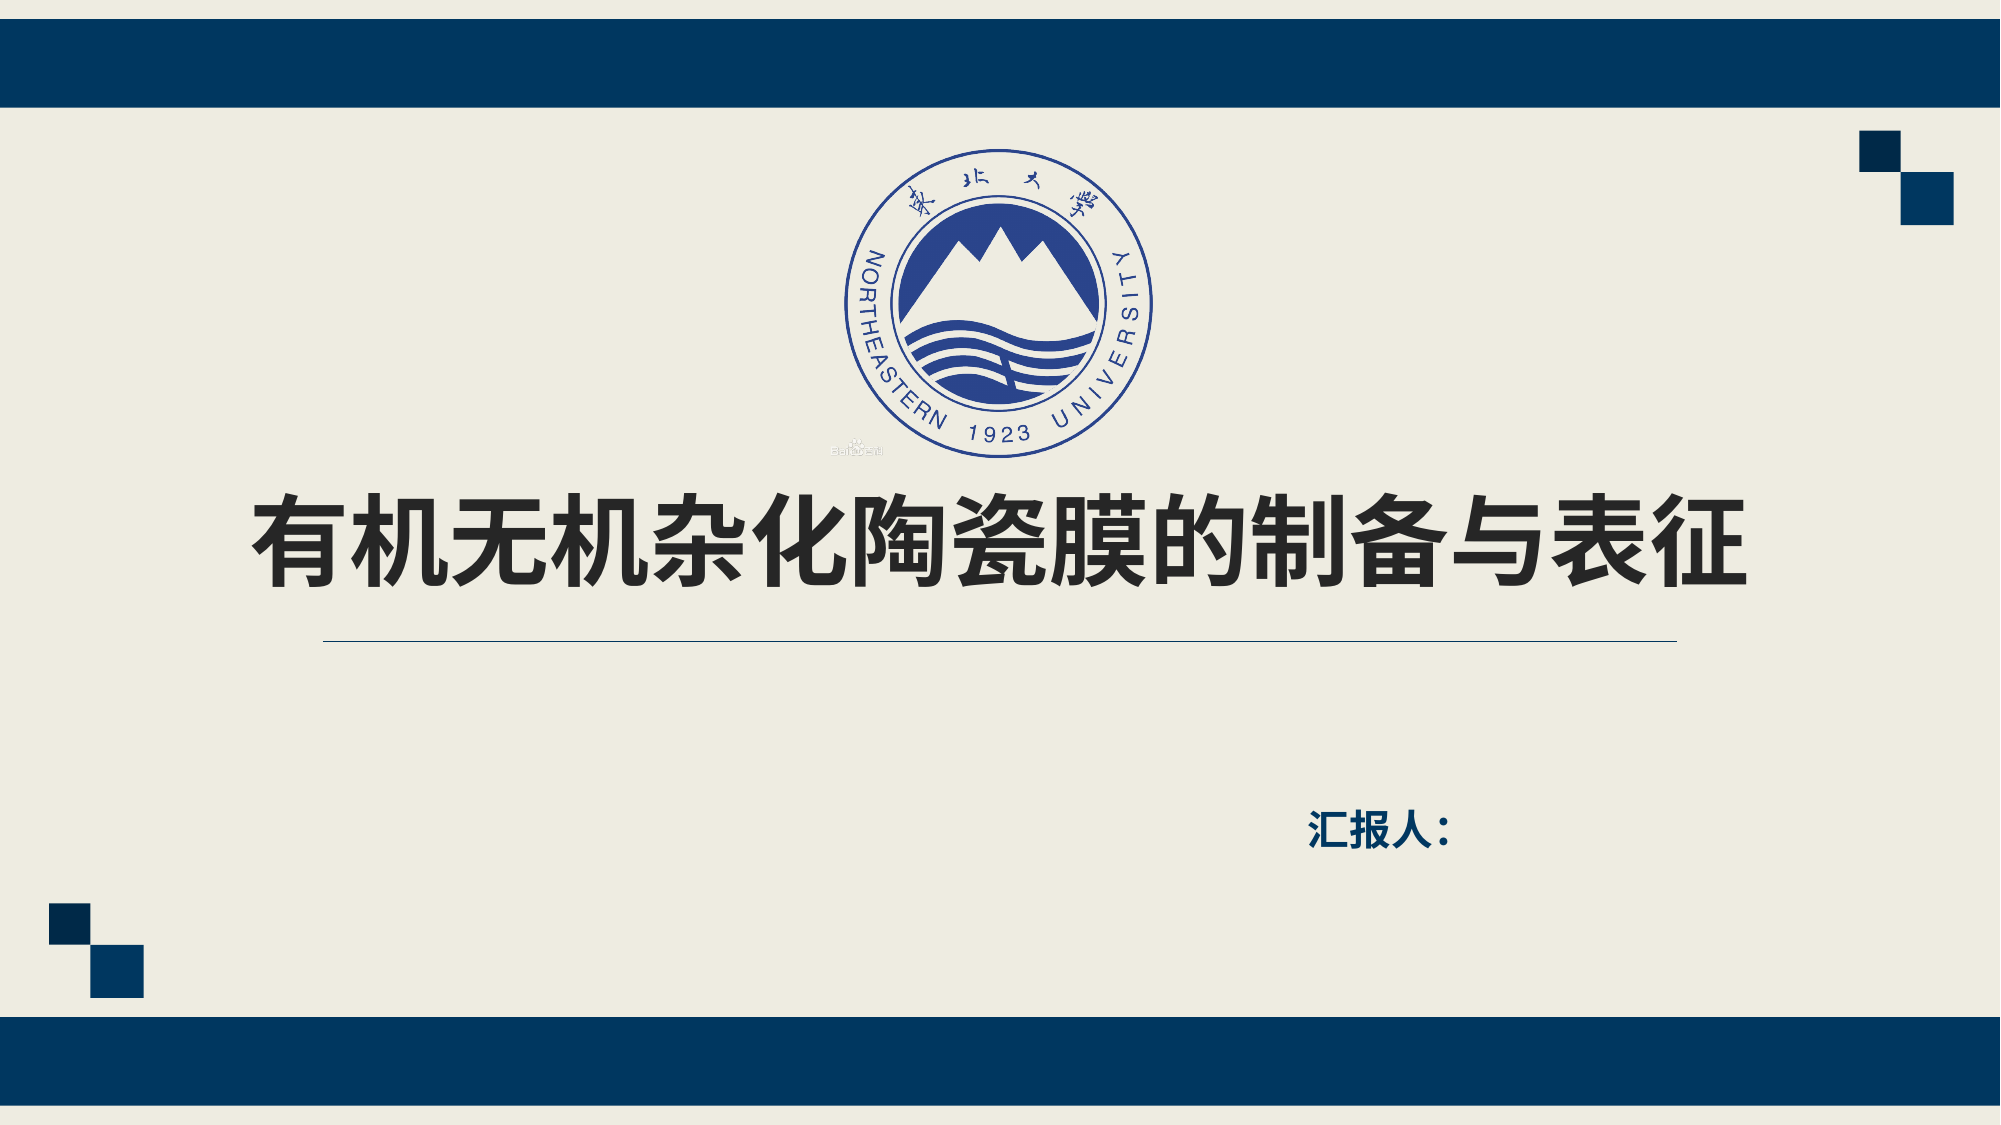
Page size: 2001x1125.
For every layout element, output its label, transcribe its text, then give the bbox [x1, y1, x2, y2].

text_box [47, 901, 92, 947]
text_box [88, 943, 146, 1000]
text_box [0, 17, 2000, 110]
text_box 有机无机杂化陶瓷膜的制备与表征 [72, 471, 1928, 606]
picture [815, 128, 1185, 472]
text_box [1857, 129, 1903, 174]
text_box [0, 1015, 2000, 1108]
text_box 汇报人： [1184, 796, 1598, 862]
text_box [1899, 170, 1956, 227]
